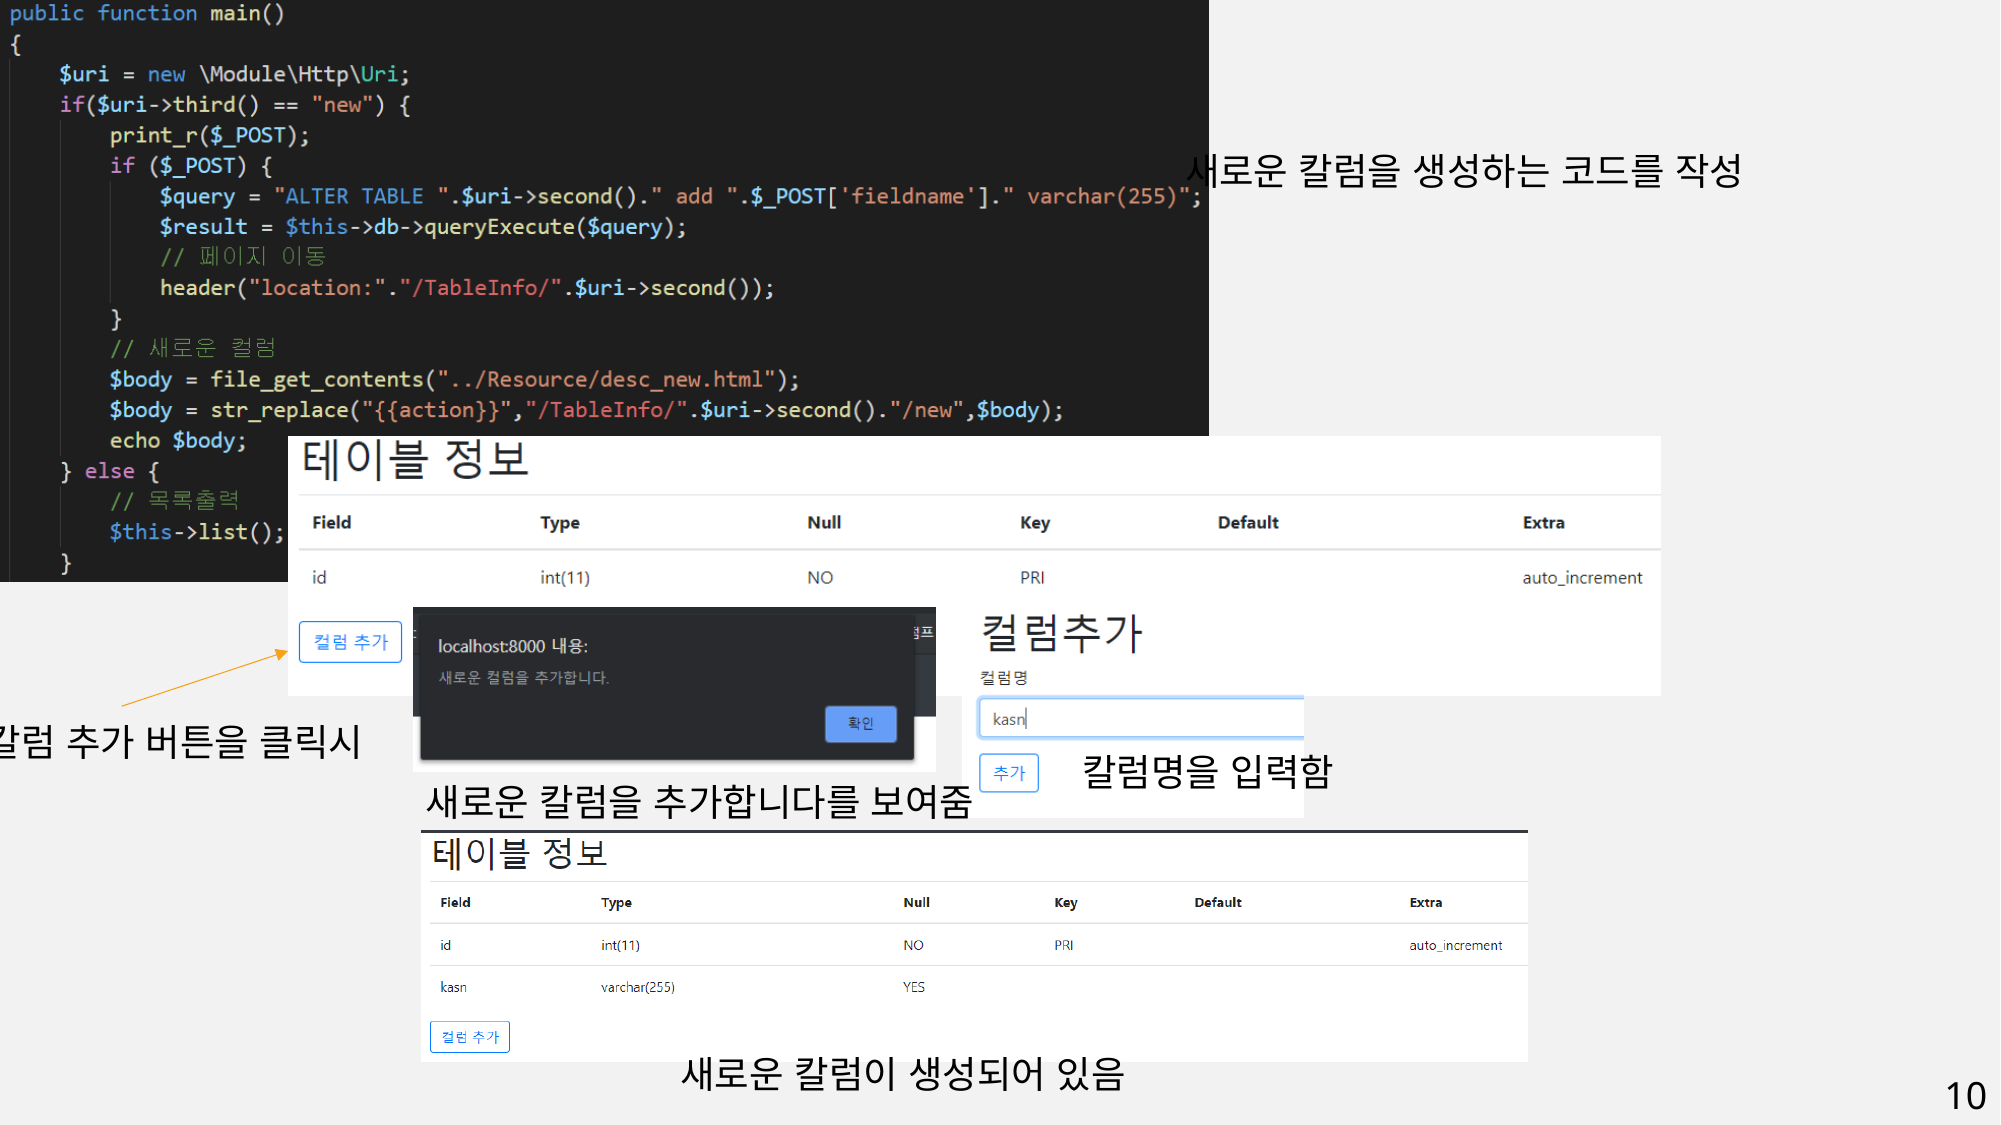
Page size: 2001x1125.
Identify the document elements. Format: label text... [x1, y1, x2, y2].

text_box 새로운 칼럼이 생성되어 있음 [665, 1062, 1141, 1104]
text_box 새로운 칼럼을 추가합니다를 보여줌 [411, 771, 990, 832]
text_box 새로운 칼럼을 생성하는 코드를 작성 [1209, 140, 1760, 201]
text_box 칼럼 추가 버튼을 클릭시 [0, 711, 379, 772]
text_box 10 [1929, 1064, 2000, 1125]
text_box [121, 650, 289, 707]
picture [0, 0, 1661, 818]
picture [420, 830, 1528, 1062]
text_box 칼럼명을 입력함 [1304, 741, 1349, 802]
